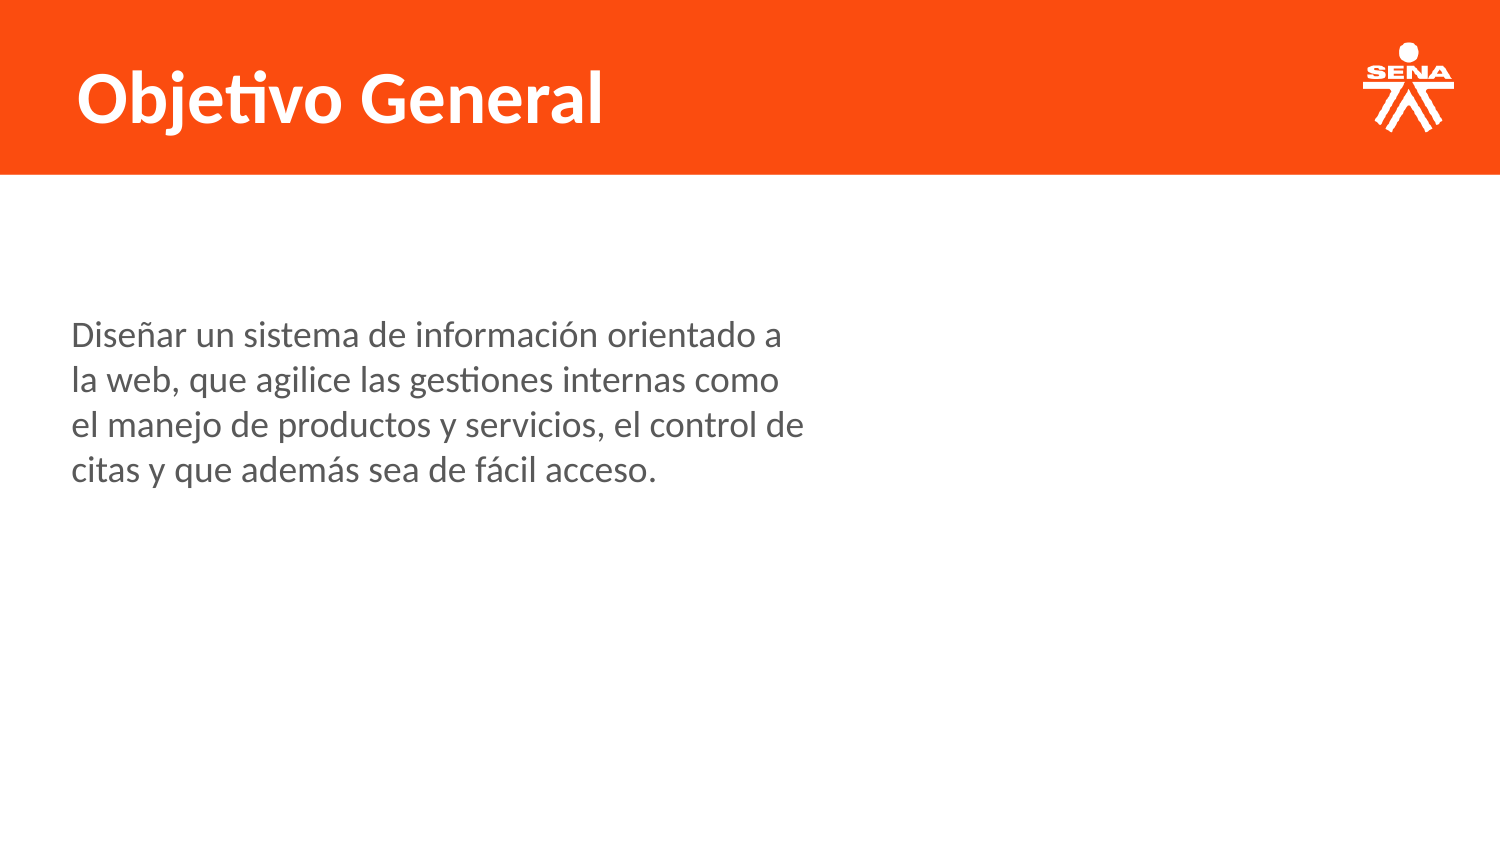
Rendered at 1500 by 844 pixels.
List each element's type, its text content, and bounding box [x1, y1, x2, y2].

text_box Objetivo General [62, 40, 1050, 146]
text_box Diseñar un sistema de información orientado a la web, que agilice las gestiones internas como el manejo de productos y servicios, el control de citas y que además sea de fácil acceso. [56, 302, 825, 498]
picture [0, 0, 1500, 844]
